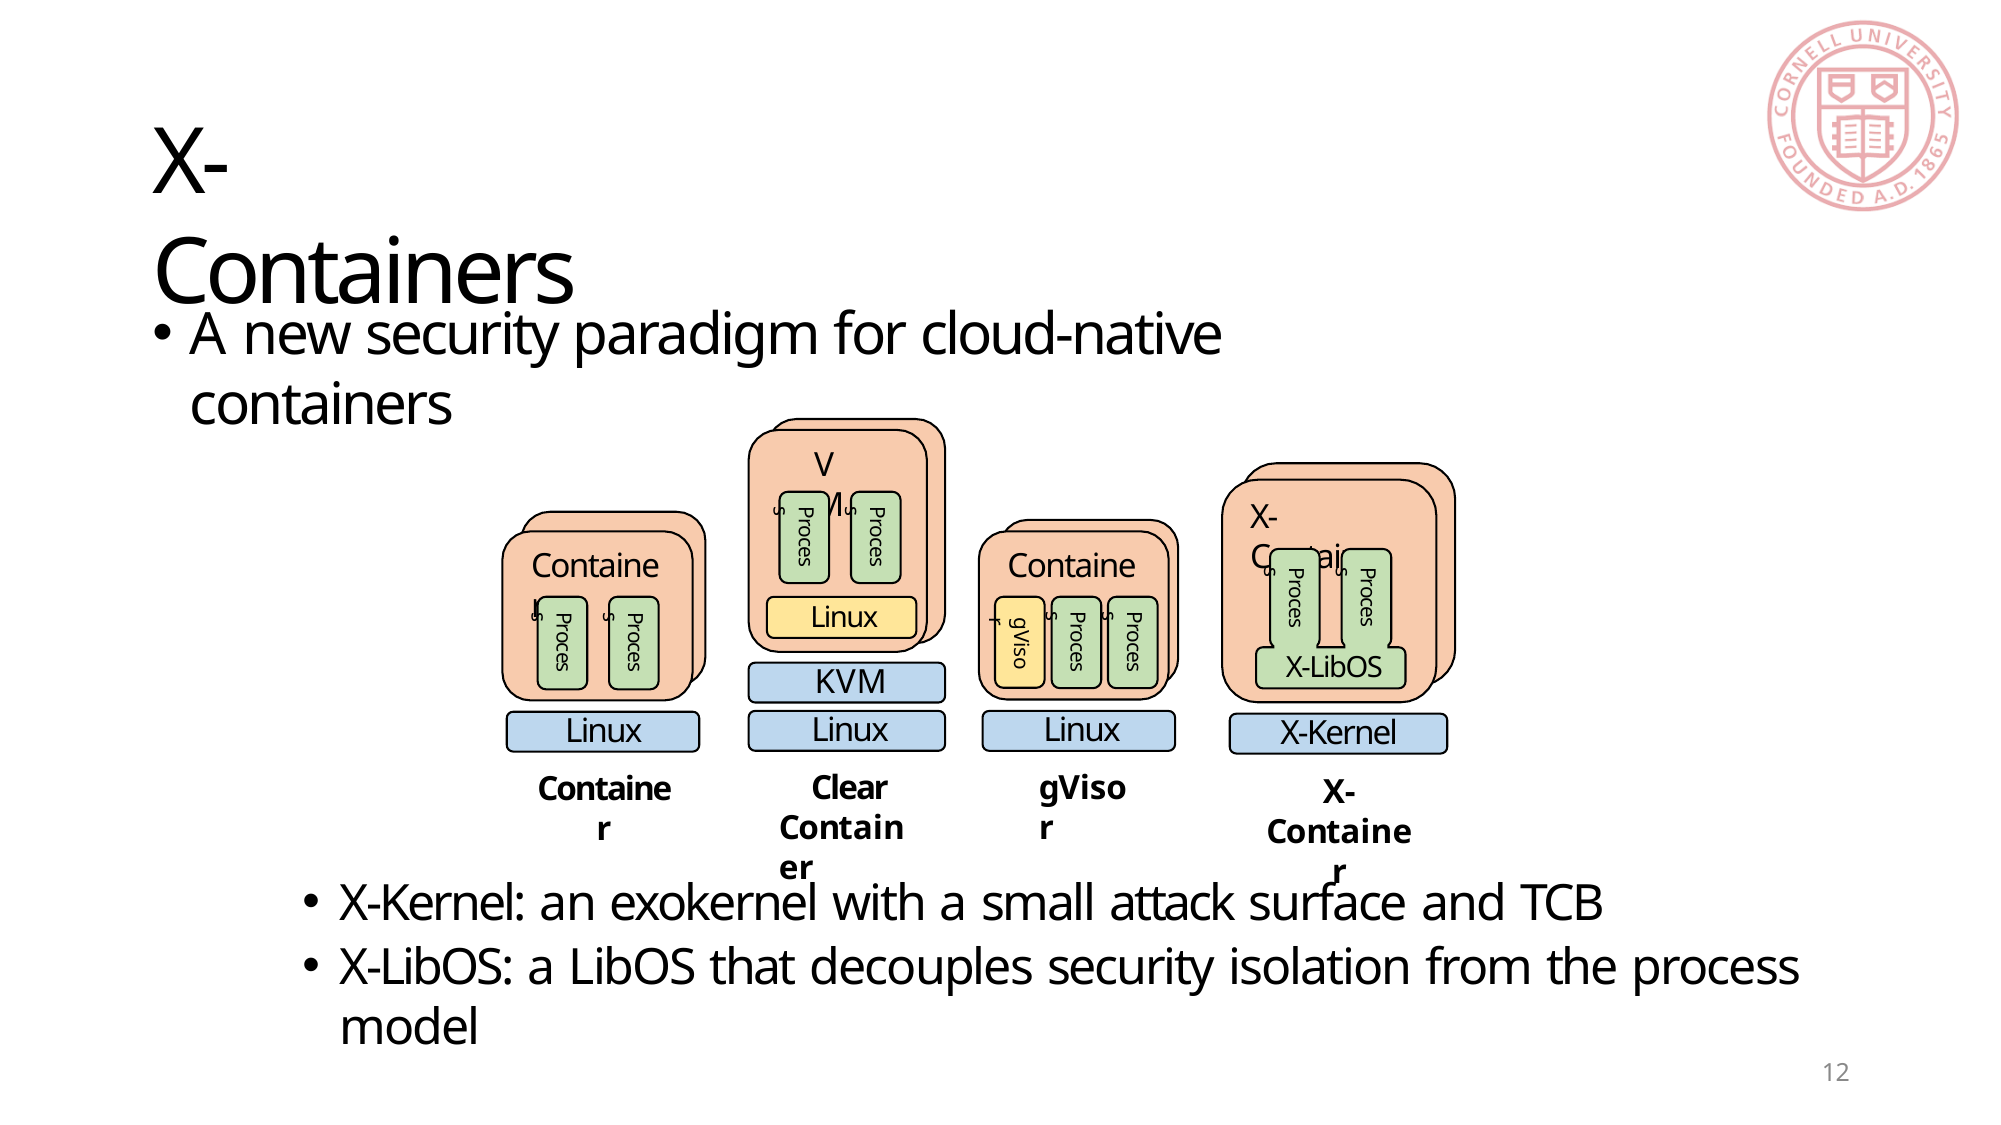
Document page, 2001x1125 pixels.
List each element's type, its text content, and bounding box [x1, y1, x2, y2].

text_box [1106, 595, 1159, 690]
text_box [1268, 547, 1321, 650]
text_box X-LibOS X-Kernel X-Container [1259, 763, 1427, 890]
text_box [1220, 461, 1457, 704]
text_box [747, 661, 947, 753]
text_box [765, 490, 918, 640]
slide_number 12 [1815, 1055, 1854, 1125]
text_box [993, 595, 1047, 690]
picture [1766, 19, 1960, 212]
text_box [849, 490, 902, 585]
text_box Linux Container [536, 761, 677, 848]
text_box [1340, 547, 1393, 649]
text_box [1254, 645, 1407, 690]
text_box Linux gVisor [1036, 761, 1128, 847]
text_box Linux KVM Linux Clear Container [776, 760, 917, 887]
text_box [981, 709, 1177, 753]
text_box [536, 595, 589, 691]
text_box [501, 510, 707, 702]
text_box X-Kernel: an exokernel with a small attack surface and TCB X-LibOS: a LibOS that decouples security isolation from the process model [300, 863, 1834, 1055]
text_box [977, 518, 1180, 701]
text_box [505, 710, 701, 753]
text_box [607, 595, 661, 691]
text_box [1228, 713, 1449, 755]
title X-Containers [150, 100, 619, 323]
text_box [1050, 595, 1103, 690]
text_box A new security paradigm for cloud-native containers [150, 293, 1426, 437]
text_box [747, 417, 947, 654]
